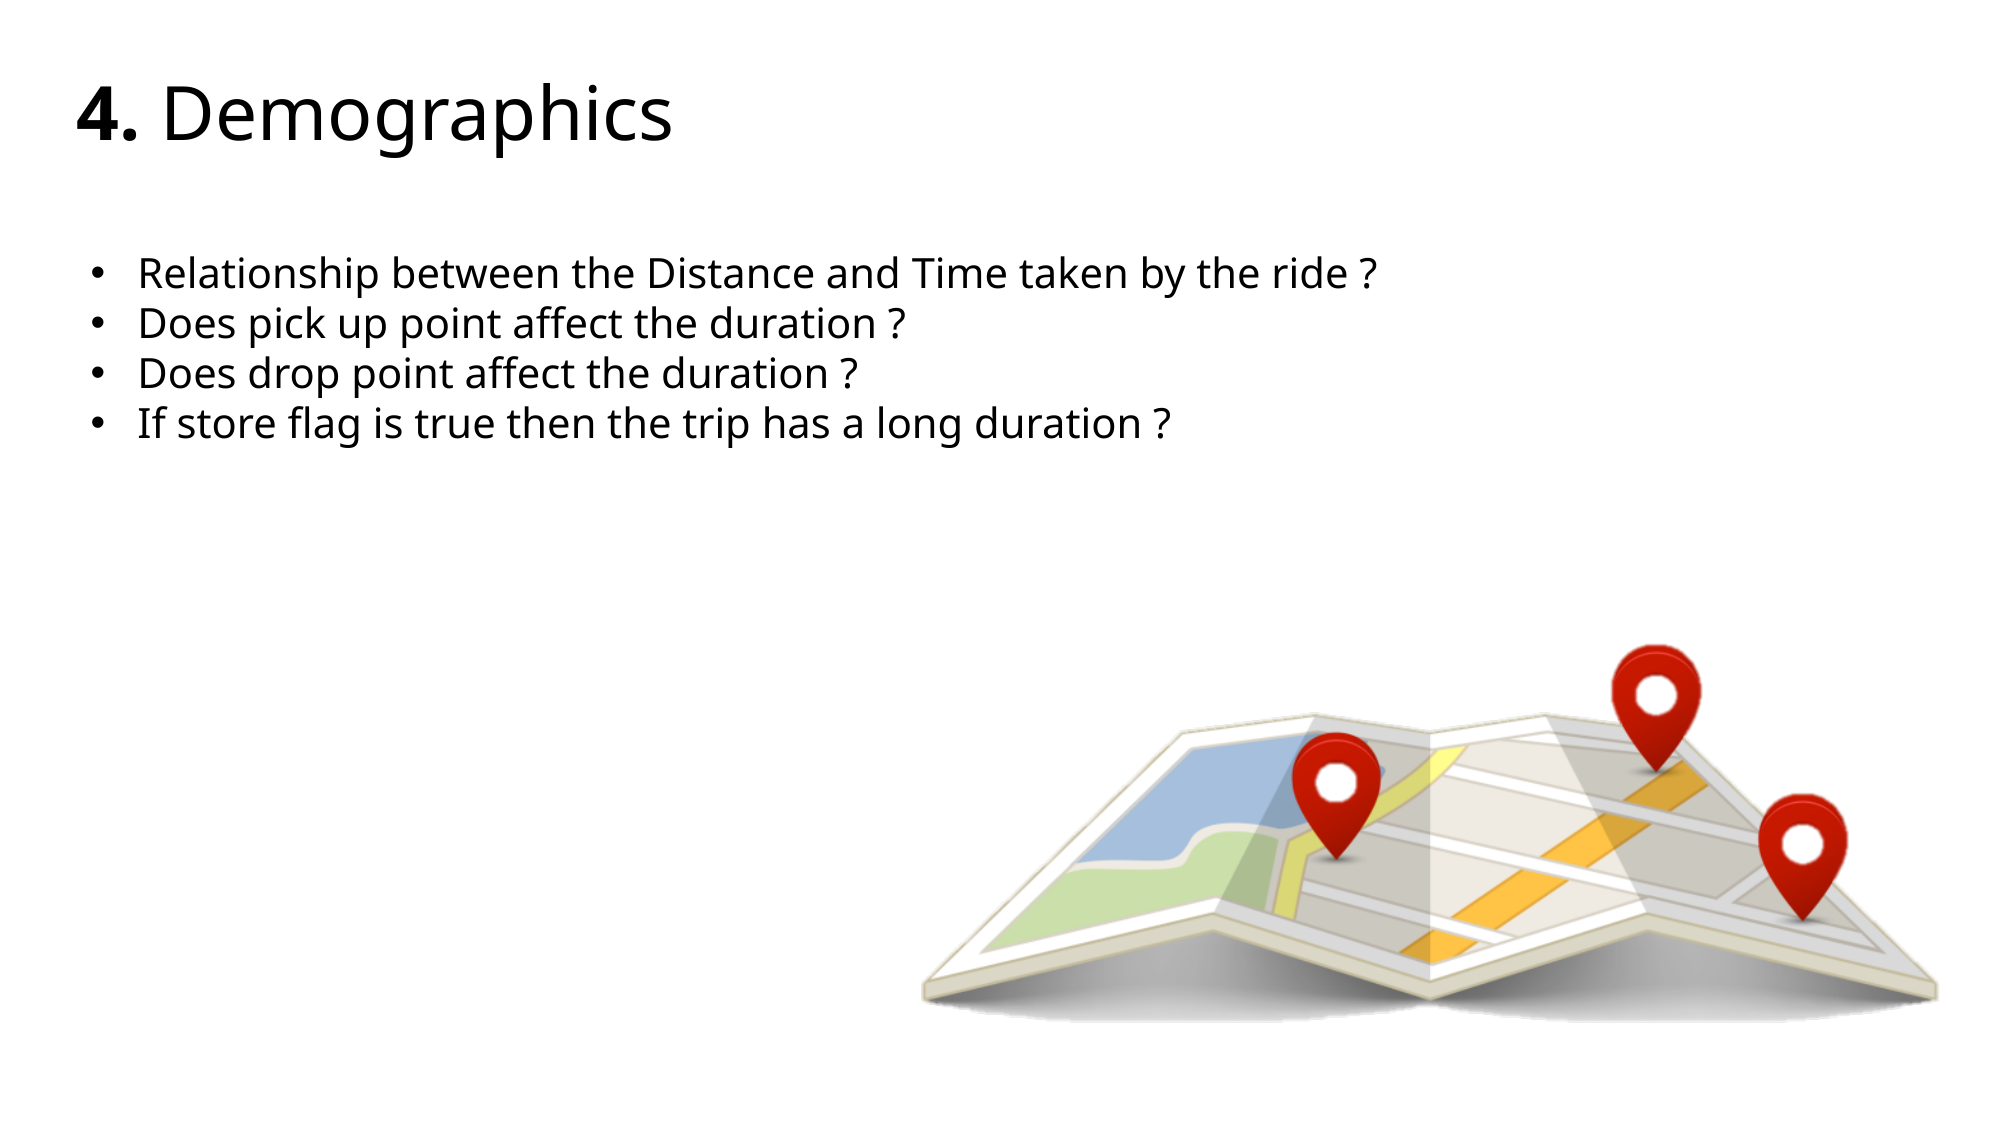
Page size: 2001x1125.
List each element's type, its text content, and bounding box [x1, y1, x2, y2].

text_box 4. Demographics [61, 57, 690, 343]
picture [882, 593, 1976, 1090]
text_box Relationship between the Distance and Time taken by the ride ? Does pick up point affect the duration ? Does drop point affect the duration ? If store flag is true then the trip has a long duration ? [75, 239, 1646, 455]
